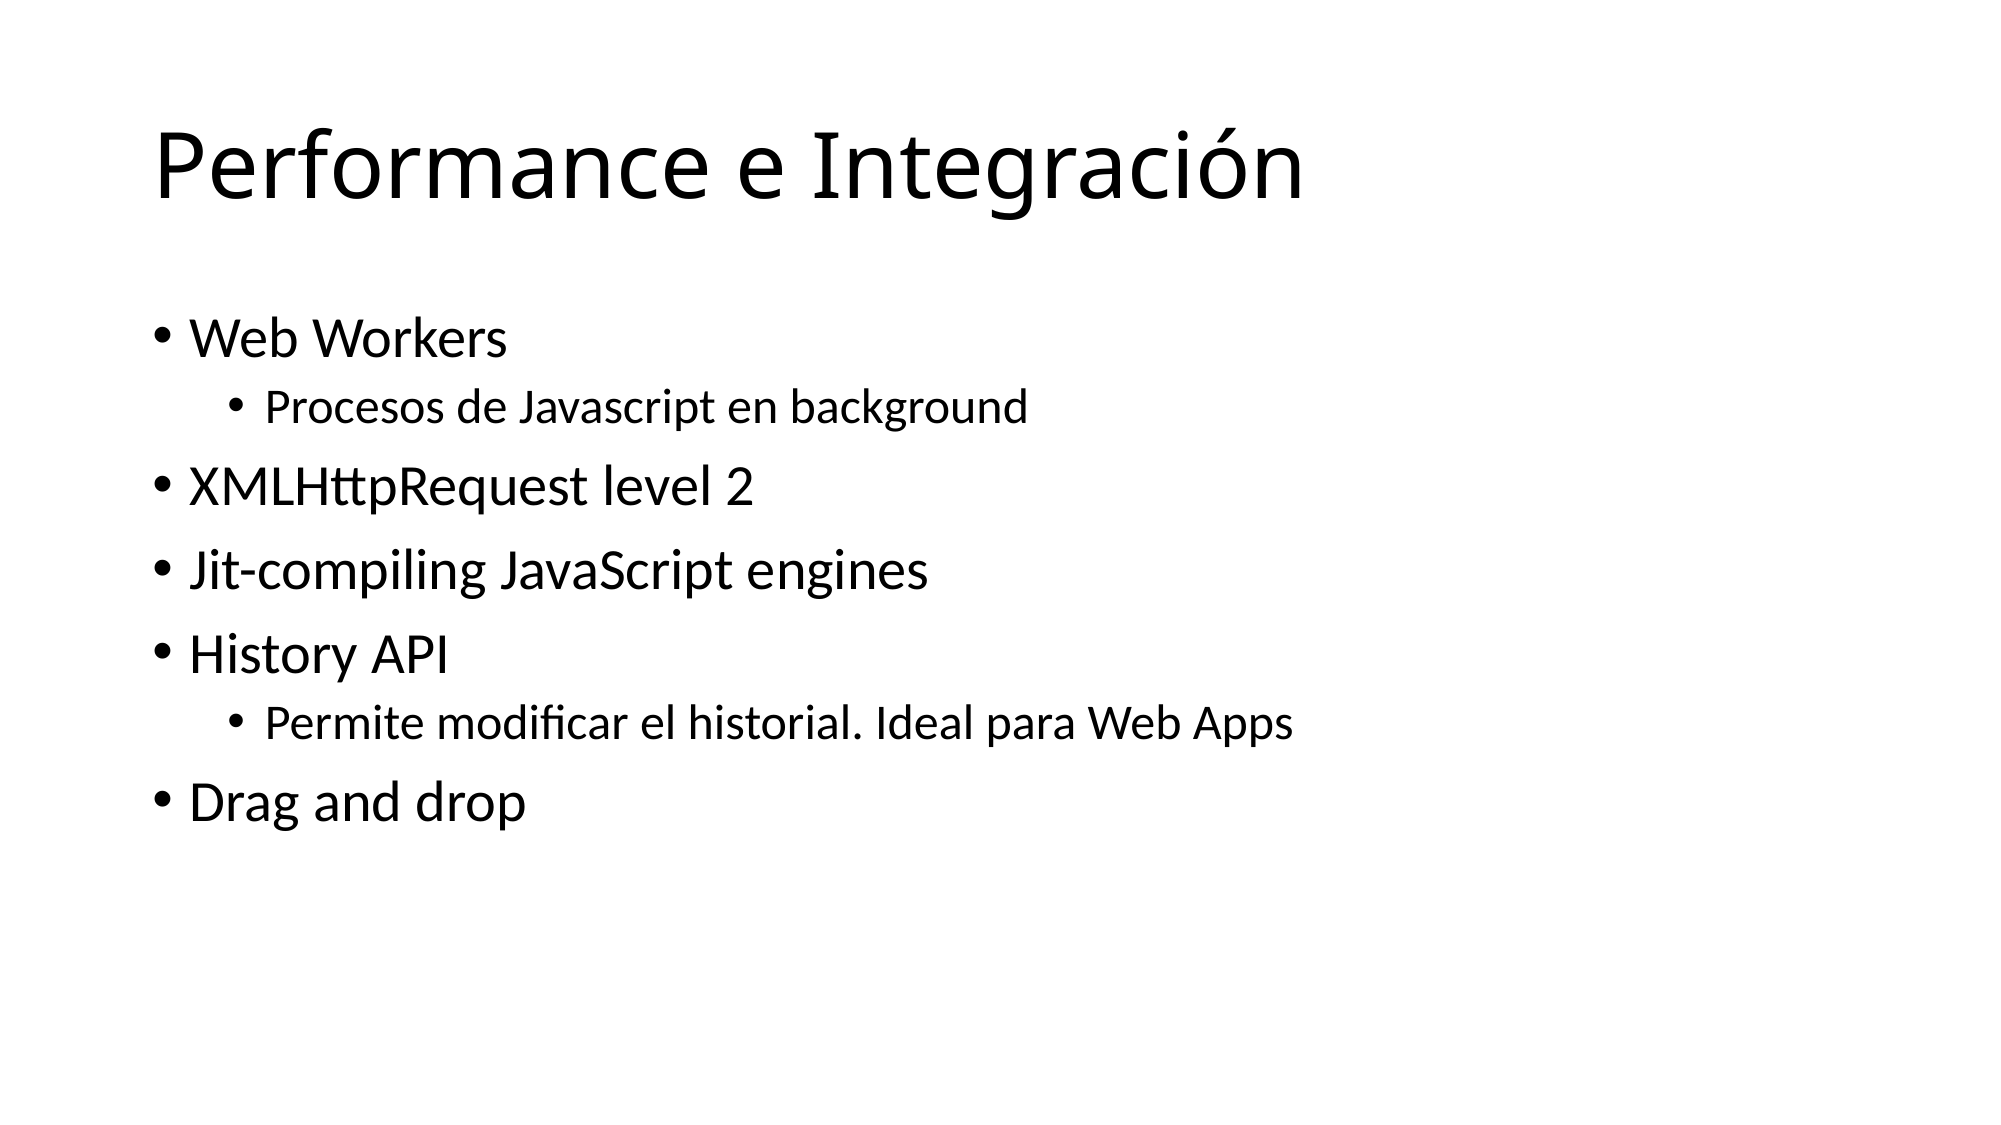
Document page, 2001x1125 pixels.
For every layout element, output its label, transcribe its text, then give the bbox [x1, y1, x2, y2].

title Performance e Integración [137, 59, 1863, 278]
list Web Workers Procesos de Javascript en background XMLHttpRequest level 2 Jit-compiling JavaScript engines History API Permite modificar el historial. Ideal para Web Apps Drag and drop [137, 299, 1863, 1014]
